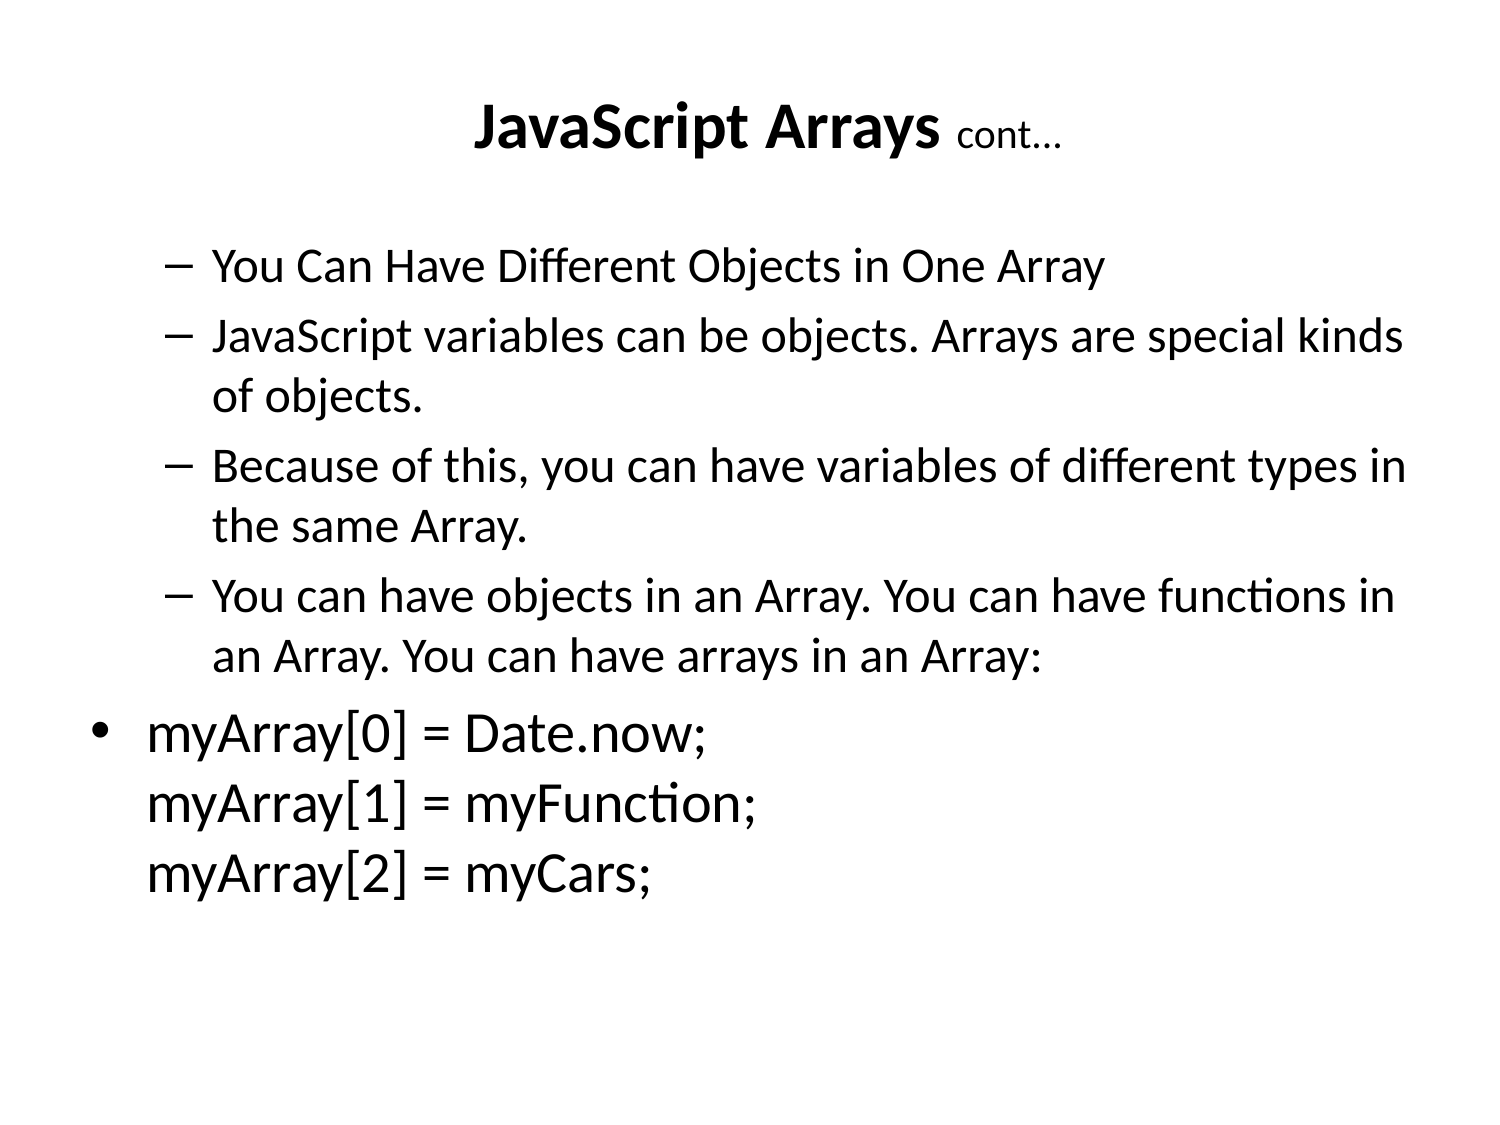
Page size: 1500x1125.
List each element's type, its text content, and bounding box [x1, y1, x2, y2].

text_box JavaScript Arrays cont... [137, 74, 1400, 215]
list You Can Have Different Objects in One Array JavaScript variables can be objects. Arrays are special kinds of objects. Because of this, you can have variables of different types in the same Array. You can have objects in an Array. You can have functions in an Array. You can have arrays in an Array: myArray[0] = Date.now; myArray[1] = myFunction; myArray[2] = myCars; [75, 224, 1425, 1005]
